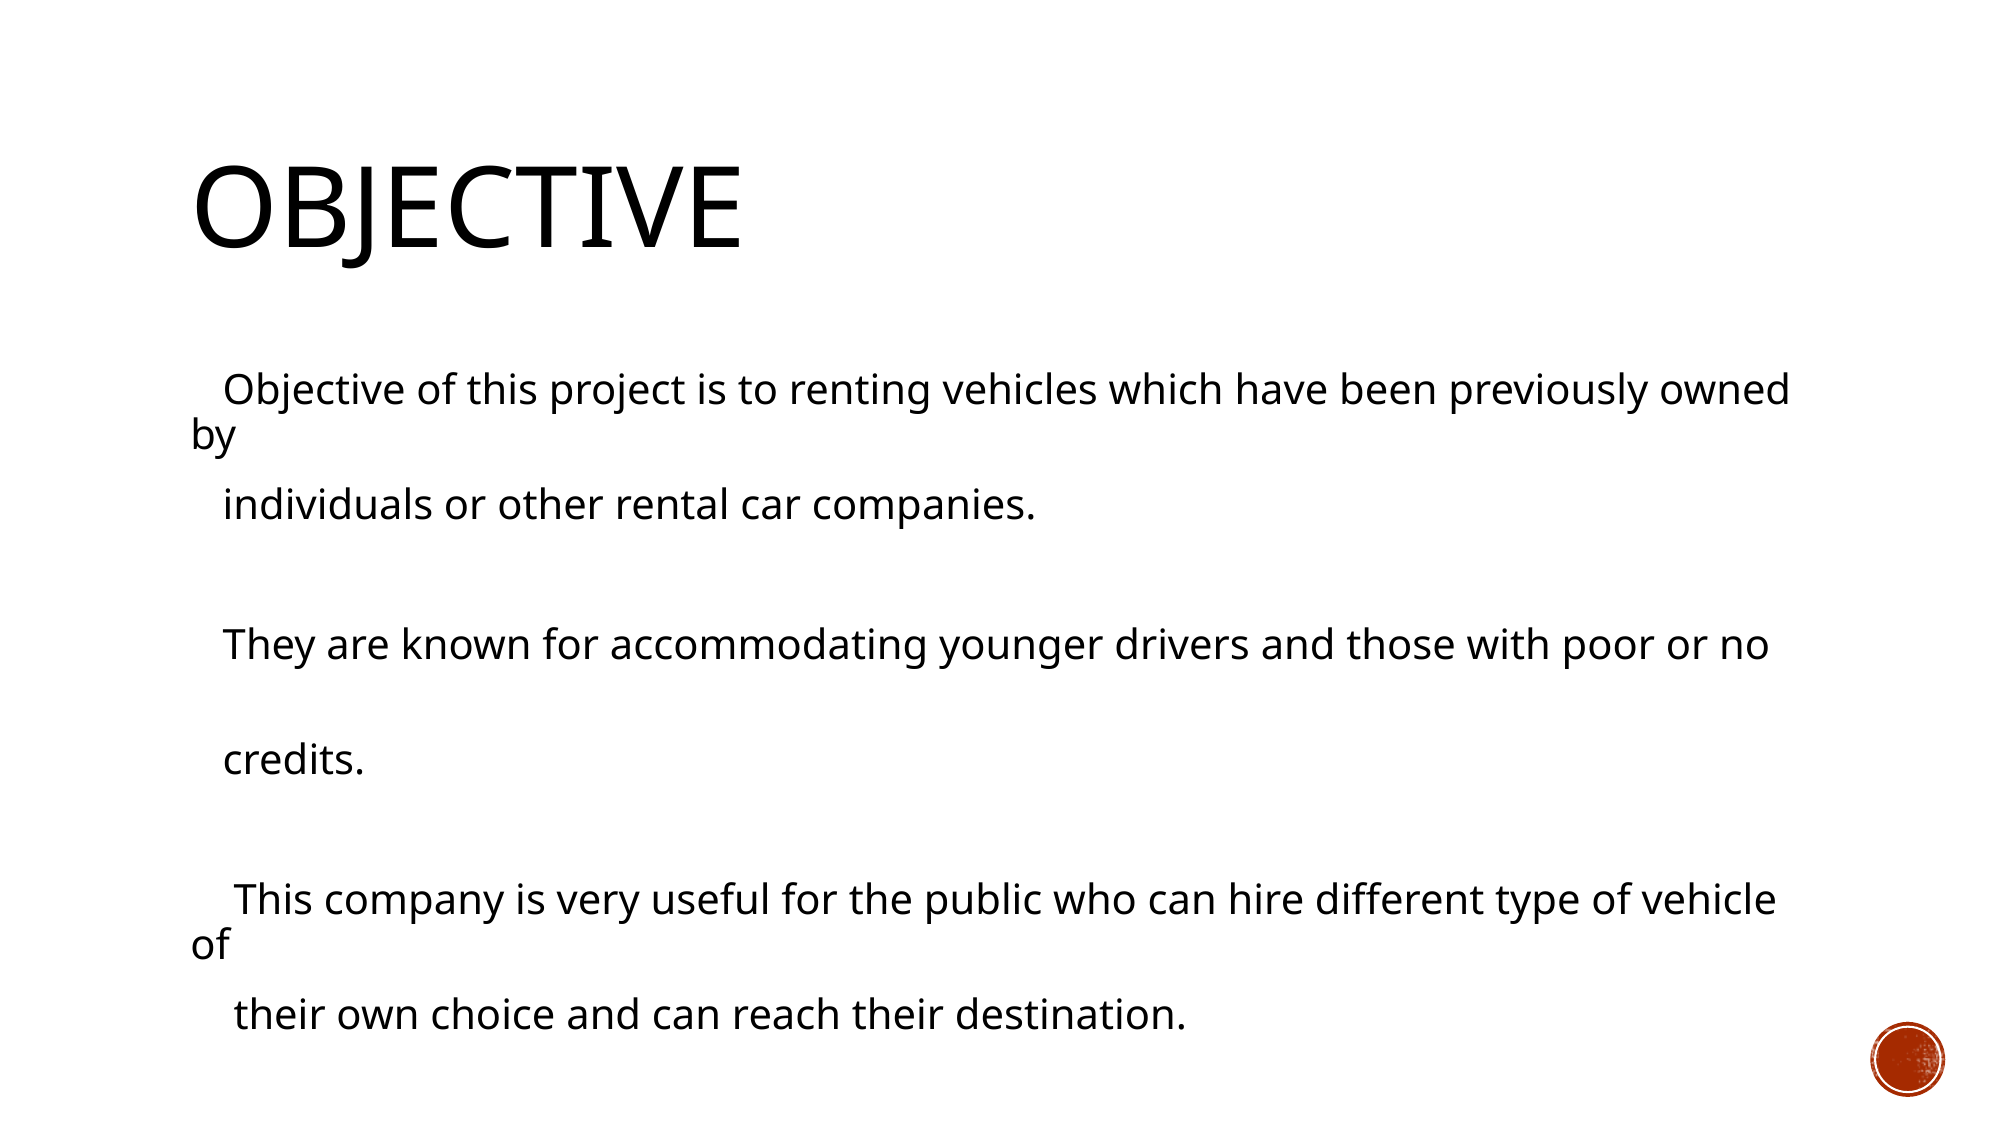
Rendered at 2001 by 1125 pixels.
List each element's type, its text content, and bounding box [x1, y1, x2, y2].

list Objective of this project is to renting vehicles which have been previously owned by individuals or other rental car companies. They are known for accommodating younger drivers and those with poor or no credits. This company is very useful for the public who can hire different type of vehicle of their own choice and can reach their destination. [175, 361, 1826, 1026]
title OBJECTIVE [175, 79, 1826, 344]
